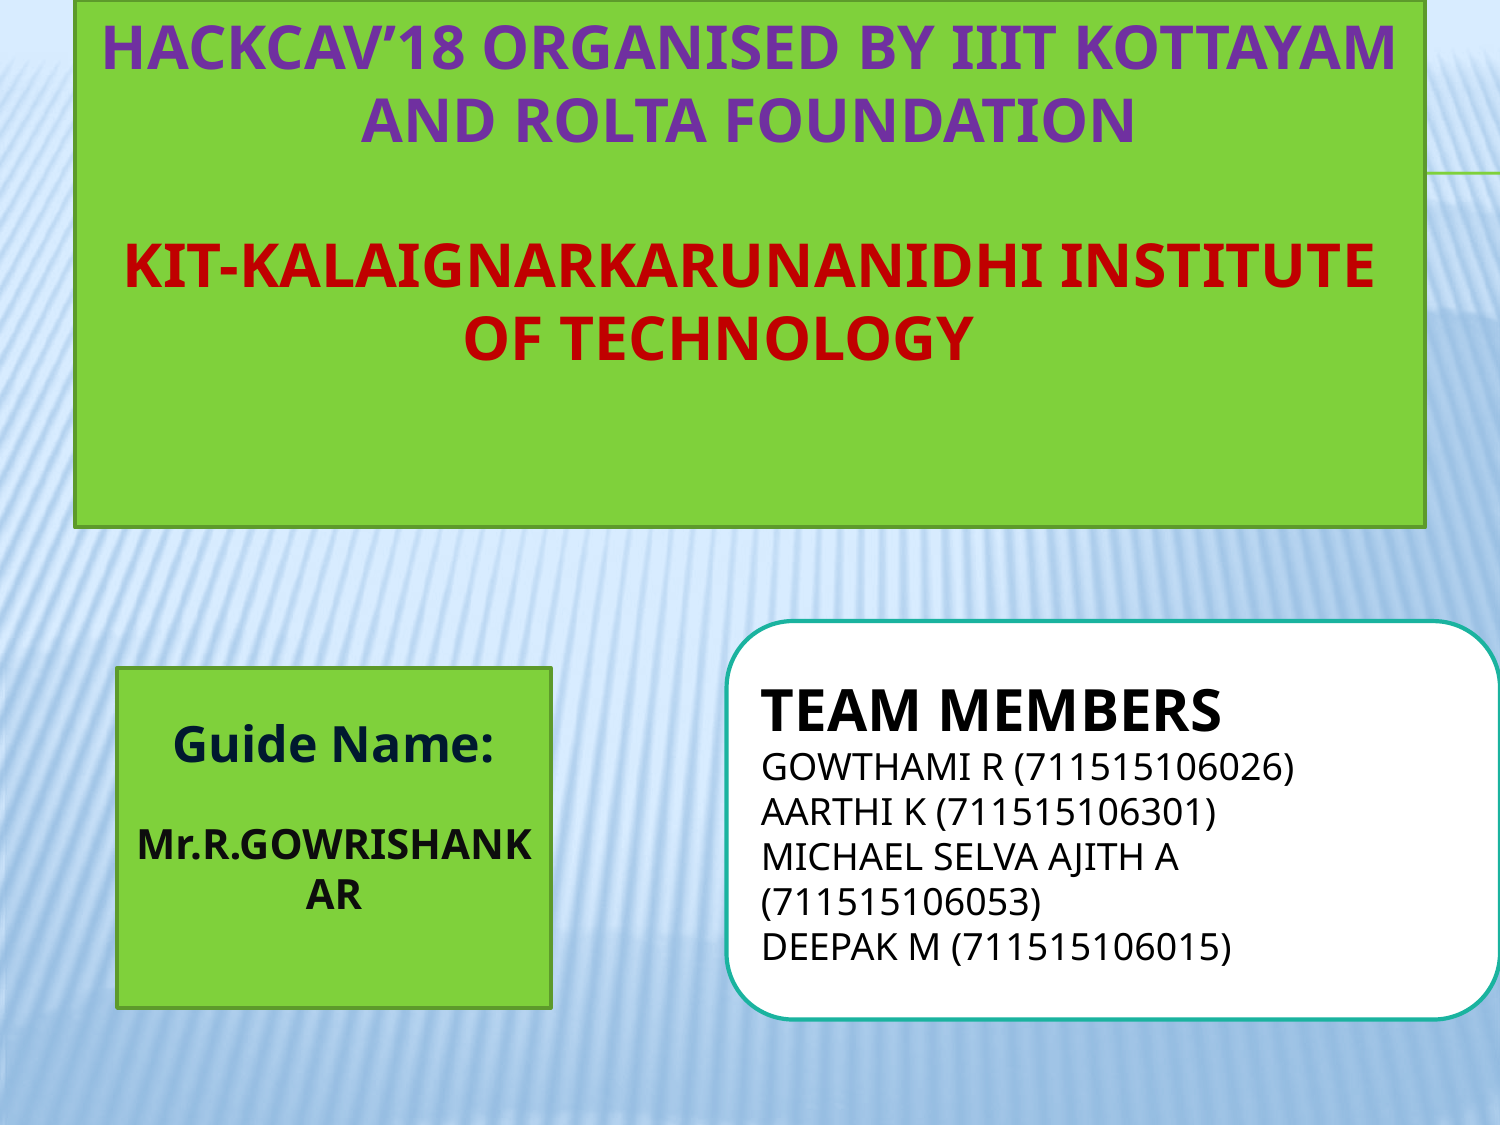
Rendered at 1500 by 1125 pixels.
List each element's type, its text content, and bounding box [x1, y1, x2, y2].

text_box TEAM MEMBERS GOWTHAMI R (711515106026) AARTHI K (711515106301) MICHAEL SELVA AJITH A (711515106053) DEEPAK M (711515106015) [724, 618, 1500, 1022]
title Hackcav’18 organised by iiit kottayam and rolta foundation kit-kalaignarkarunanidhi institute of technology [73, 0, 1427, 529]
list [82, 375, 1432, 1005]
text_box Guide Name: Mr.R.GOWRISHANKAR [115, 666, 553, 1010]
